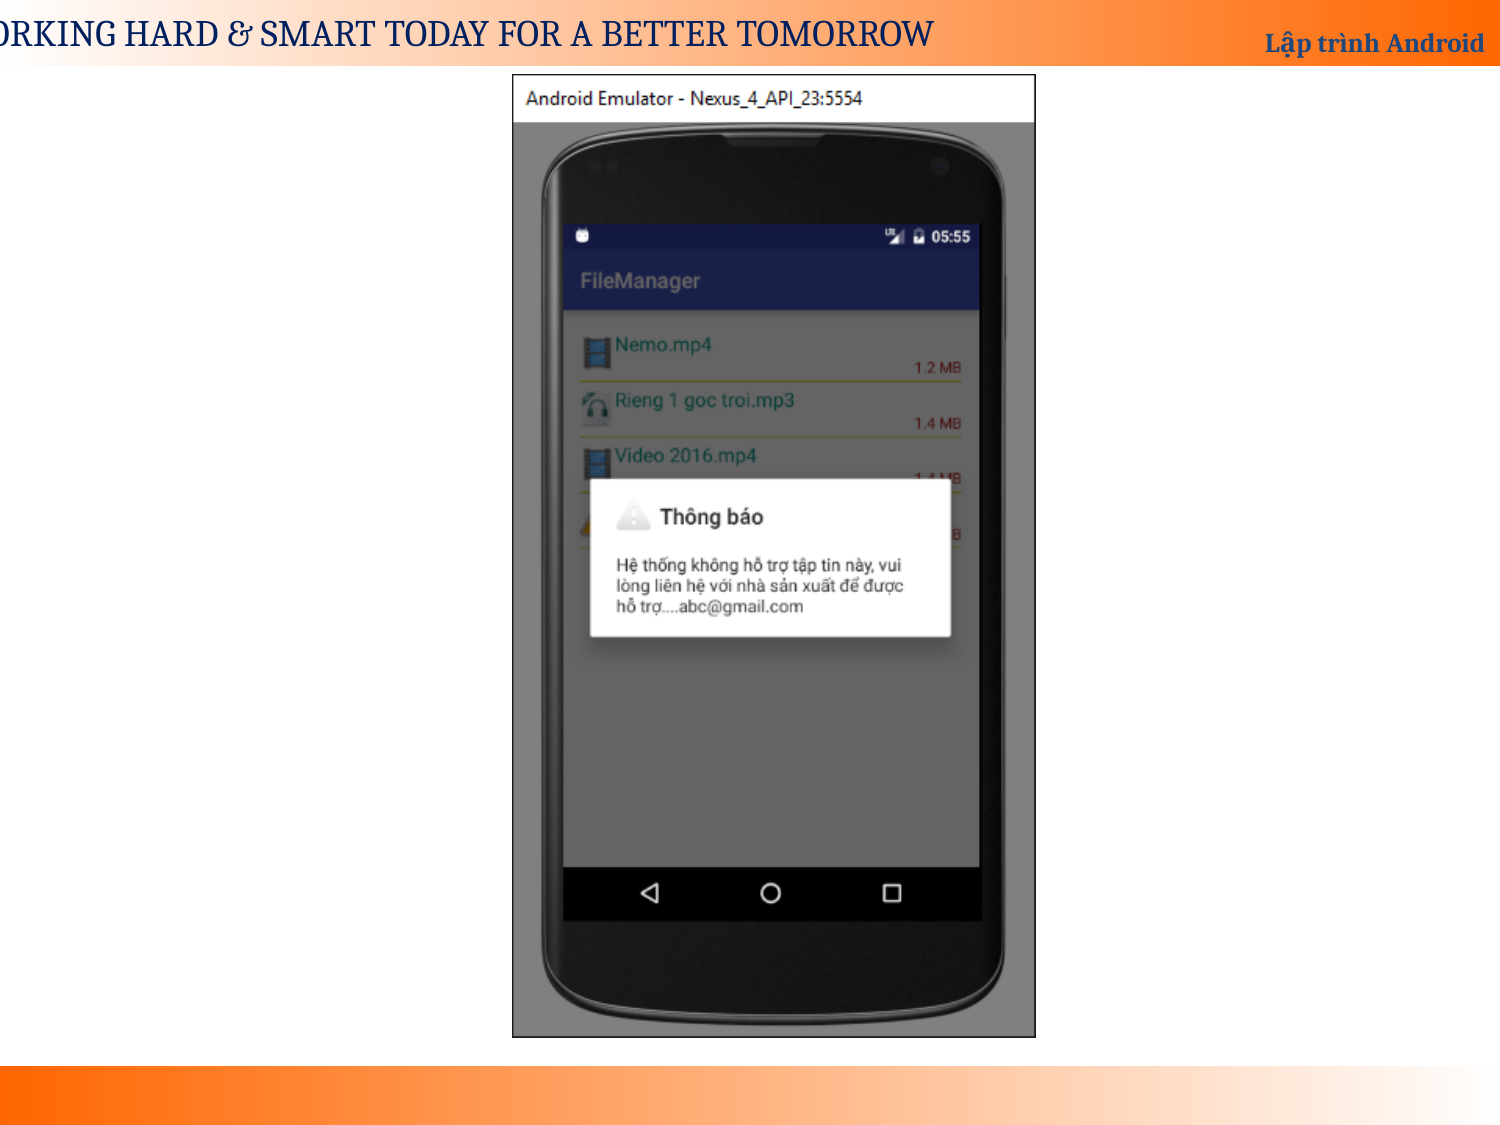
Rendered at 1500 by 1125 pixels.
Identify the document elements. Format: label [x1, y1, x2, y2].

picture [512, 74, 1037, 1038]
